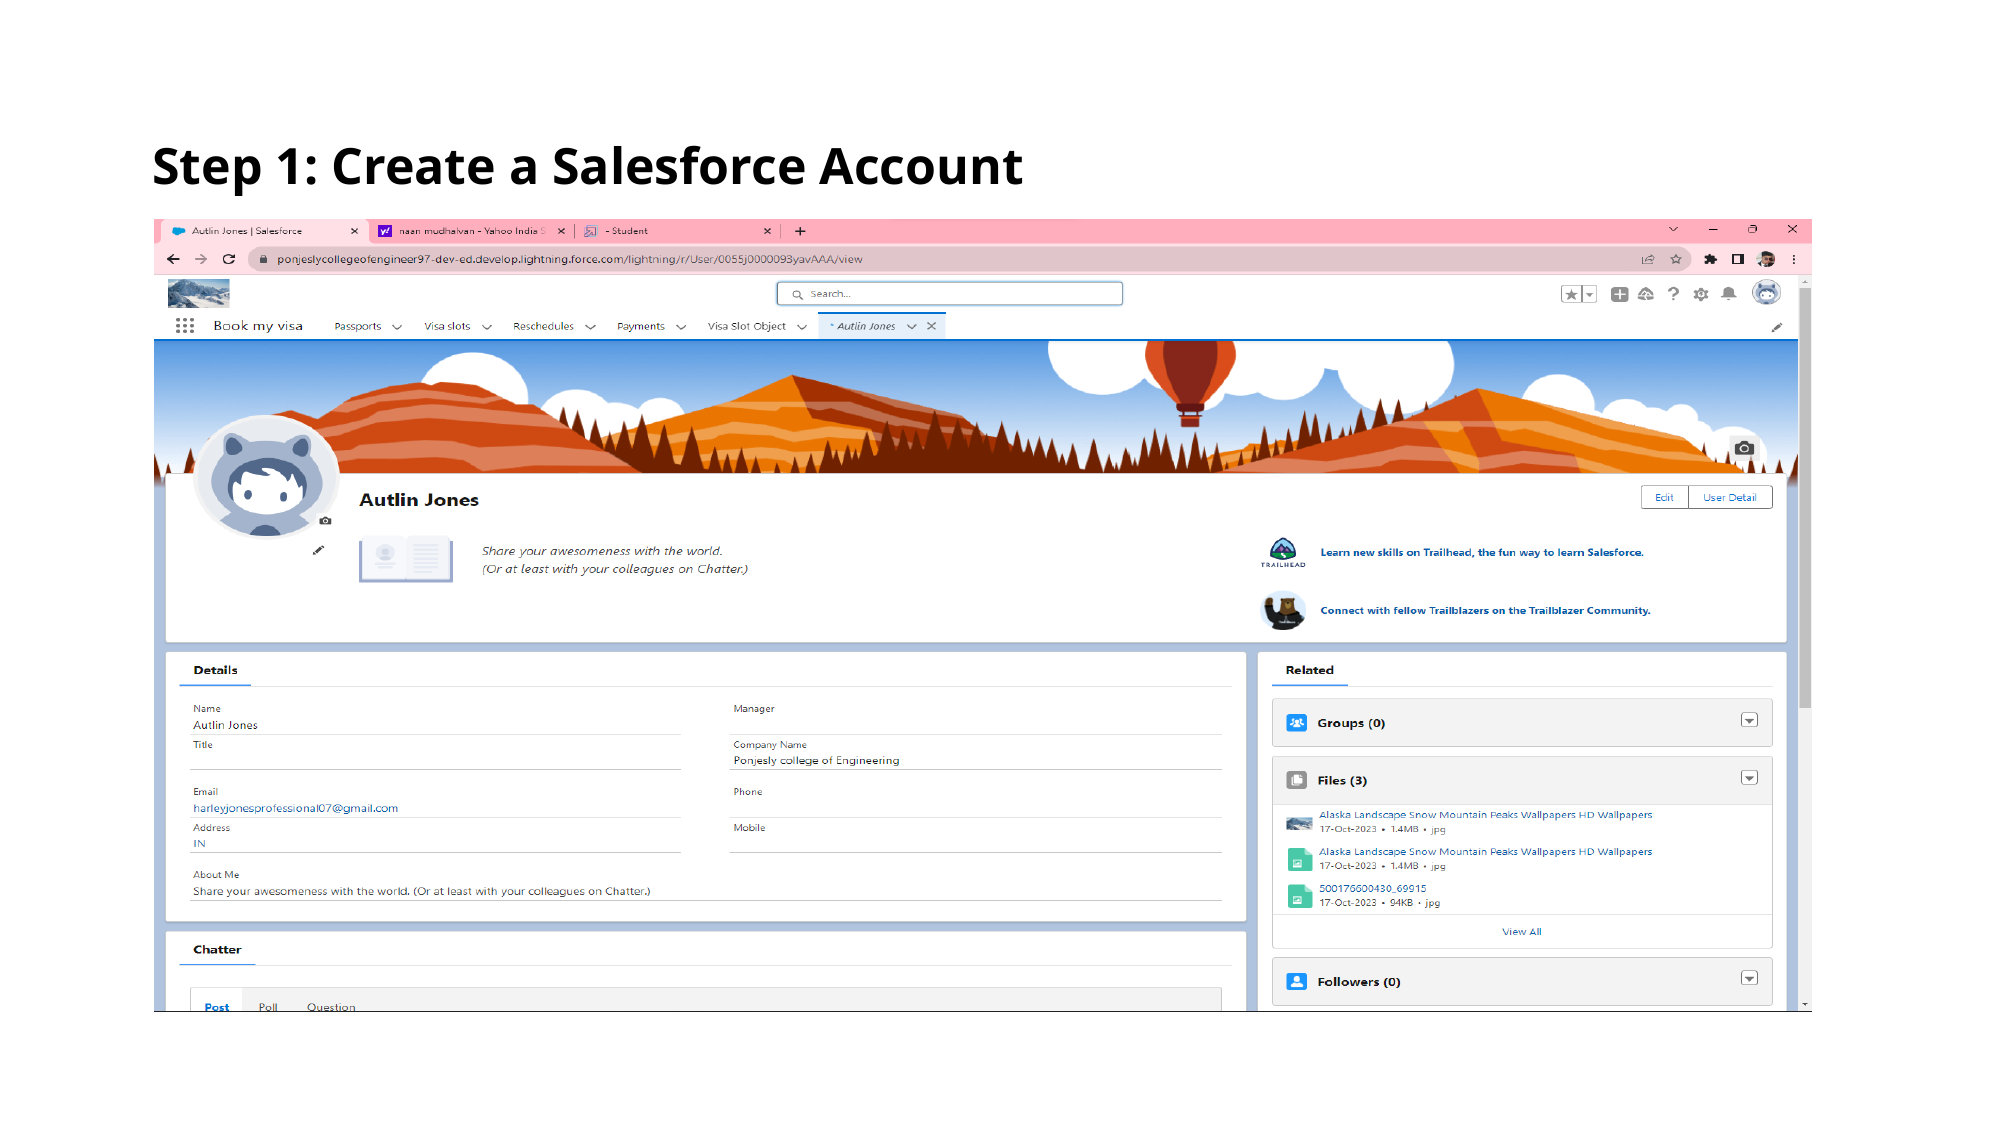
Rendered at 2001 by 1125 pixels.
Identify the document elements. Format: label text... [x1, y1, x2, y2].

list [154, 219, 1812, 1012]
title Step 1: Create a Salesforce Account [137, 59, 1863, 278]
